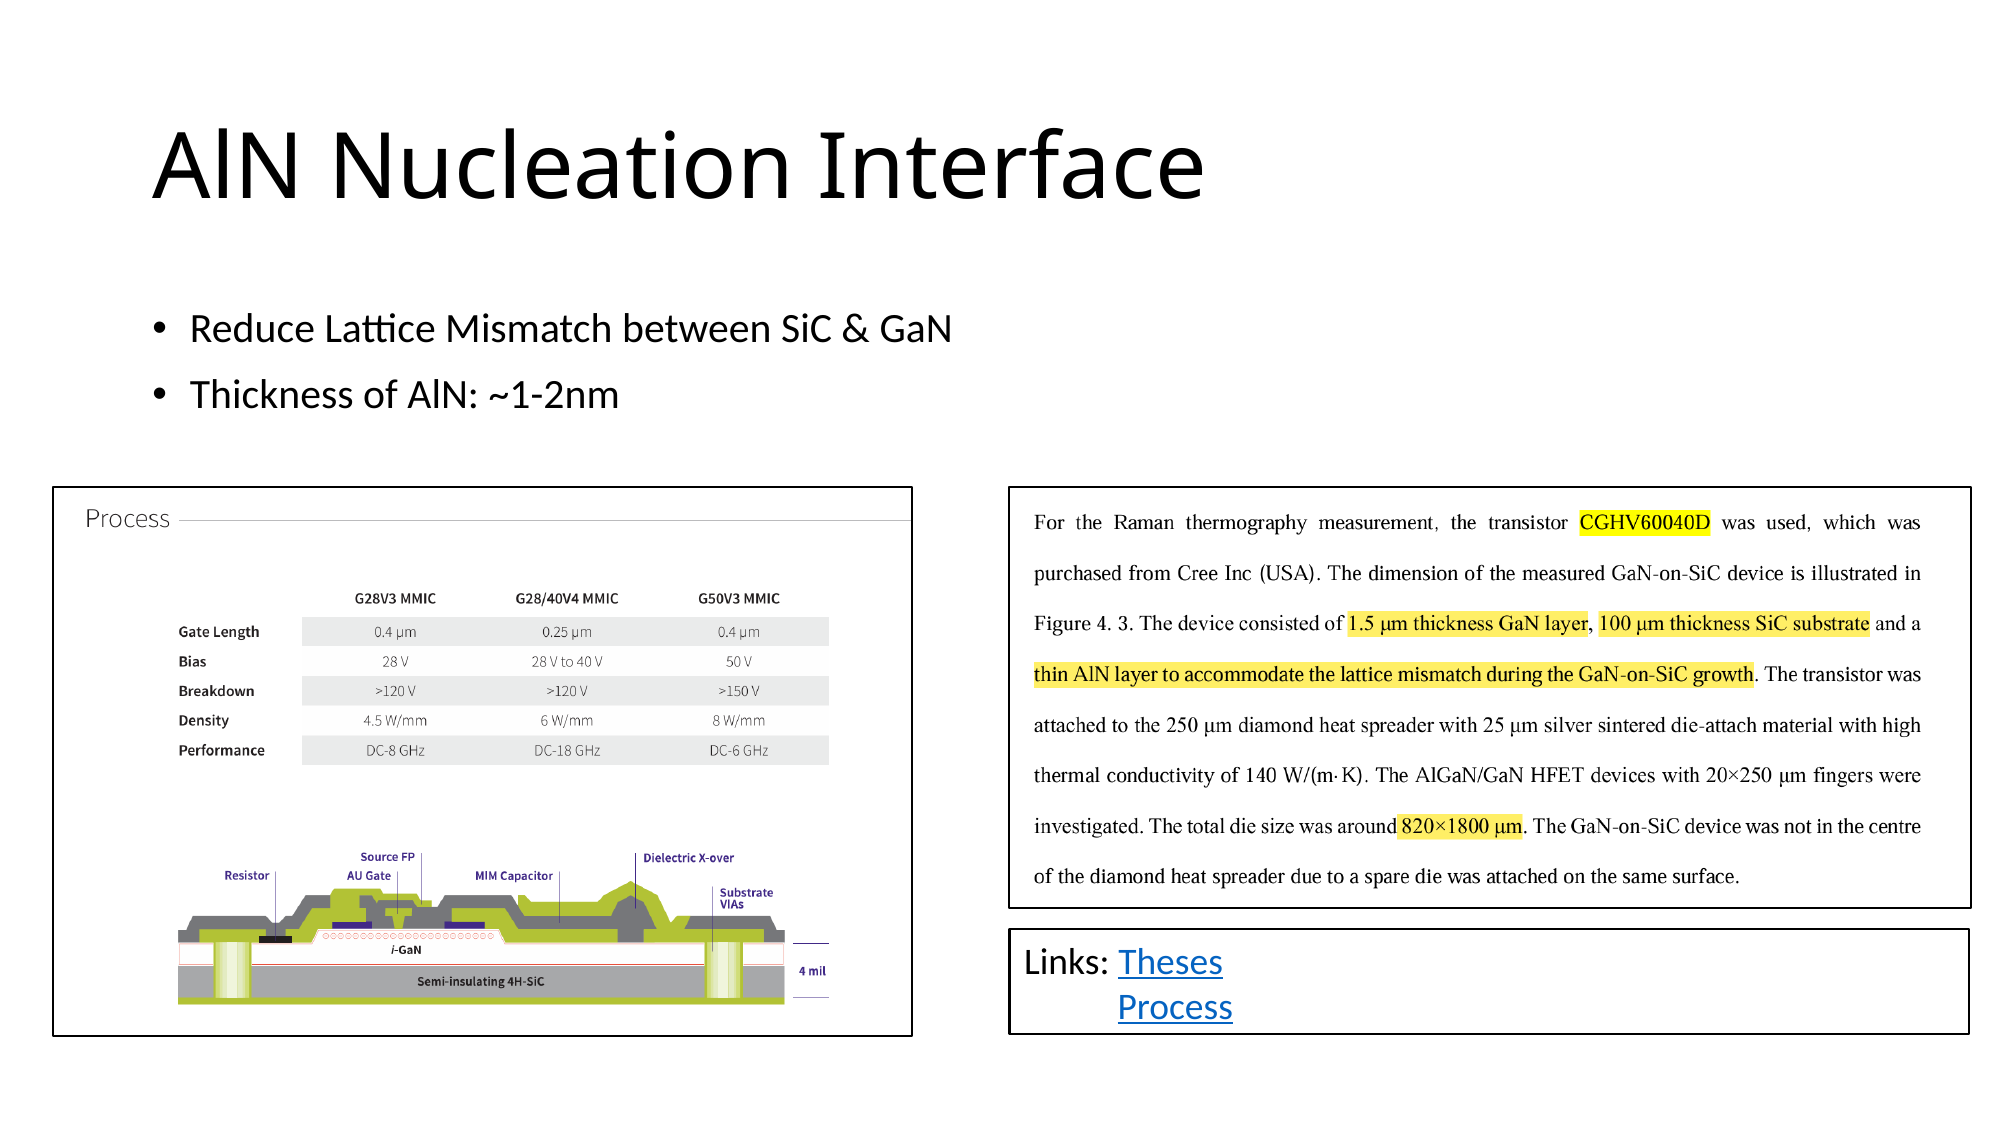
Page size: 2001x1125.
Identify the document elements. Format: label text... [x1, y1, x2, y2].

list Reduce Lattice Mismatch between SiC & GaN Thickness of AlN: ~1-2nm [137, 299, 1863, 1014]
picture [53, 488, 911, 1036]
picture [1009, 488, 1970, 908]
title AlN Nucleation Interface [137, 59, 1863, 278]
text_box Links: Theses Process [1009, 929, 1970, 1035]
